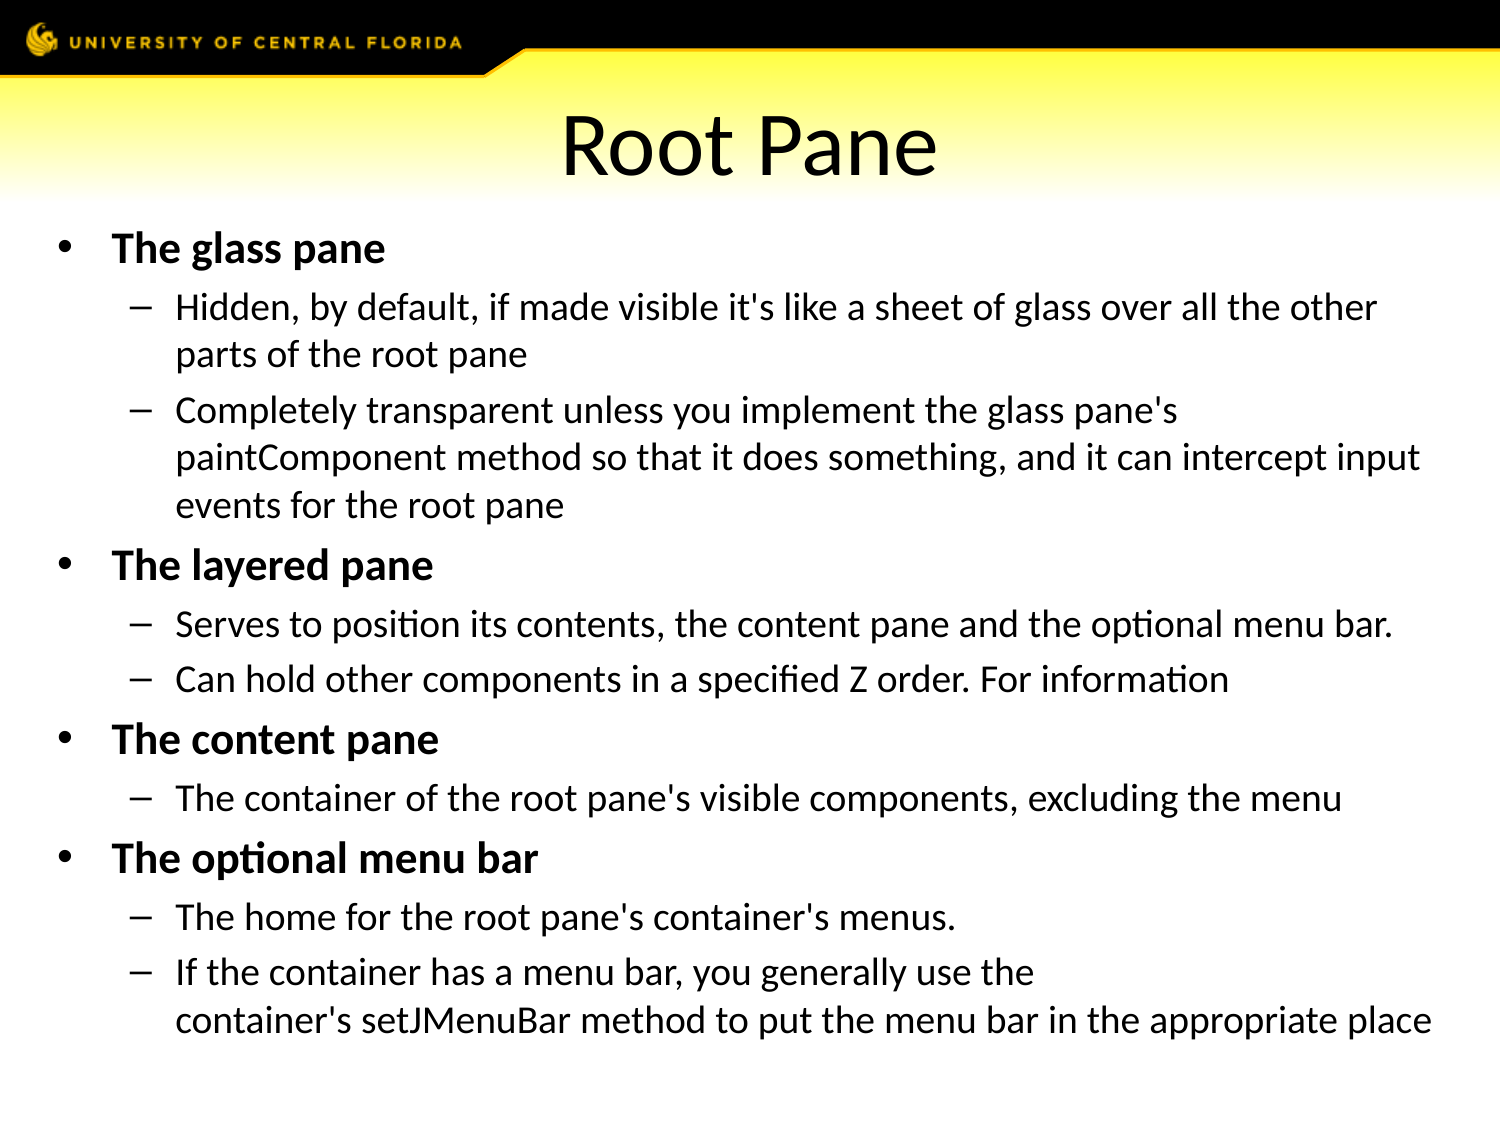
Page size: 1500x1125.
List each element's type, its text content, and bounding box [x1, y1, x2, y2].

picture [0, 0, 484, 74]
list The glass pane Hidden, by default, if made visible it's like a sheet of glass over all the other parts of the root pane Completely transparent unless you implement the glass pane's paintComponent method so that it does something, and it can intercept input events for the root pane The layered pane Serves to position its contents, the content pane and the optional menu bar. Can hold other components in a specified Z order. For information The content pane The container of the root pane's visible components, excluding the menu The optional menu bar The home for the root pane's container's menus. If the container has a menu bar, you generally use the container's setJMenuBar method to put the menu bar in the appropriate place [42, 211, 1468, 1065]
title Root Pane [75, 45, 1425, 211]
